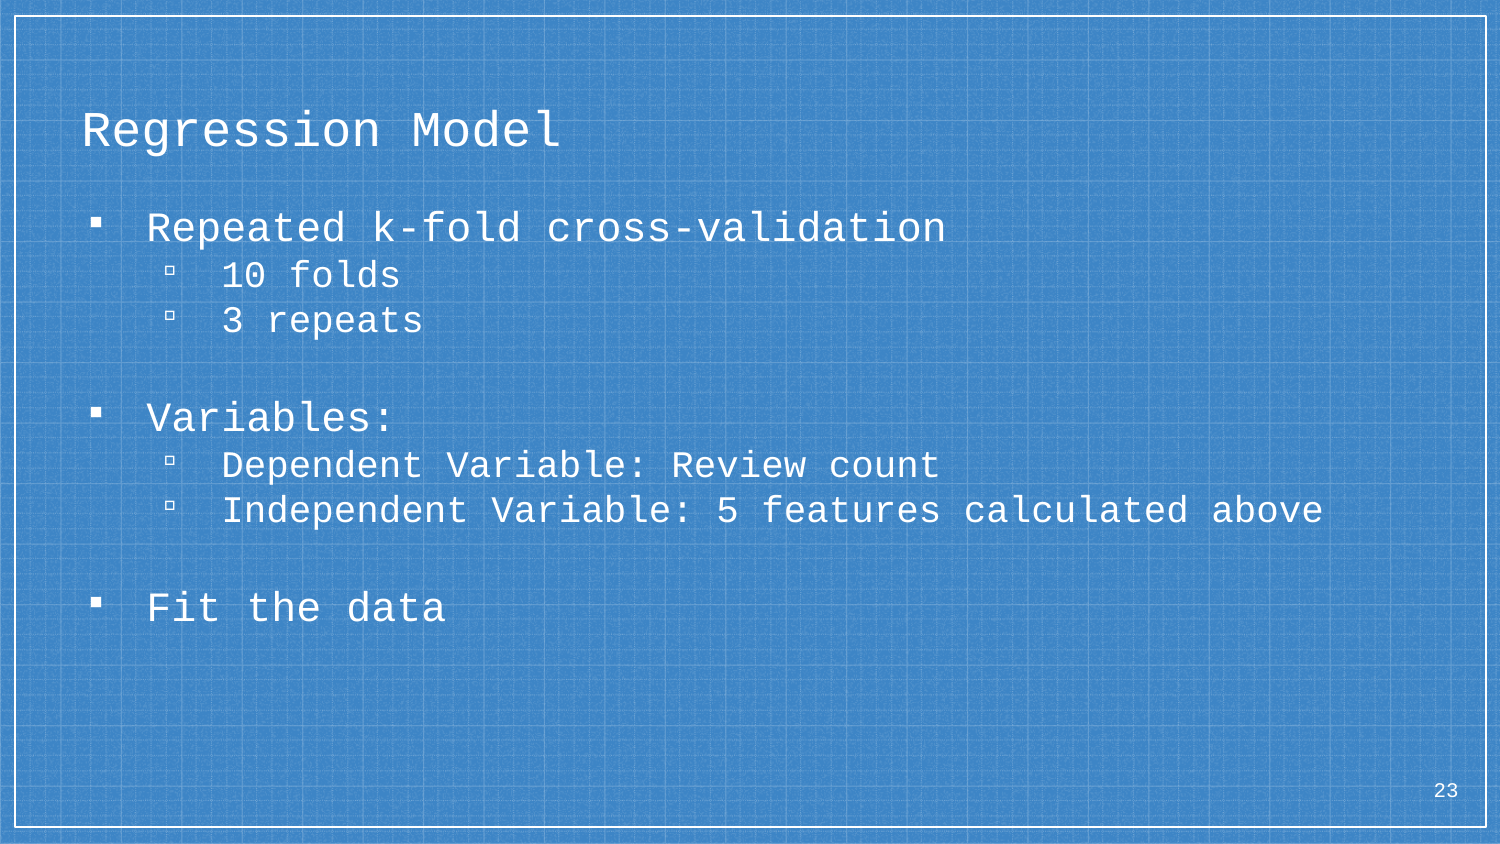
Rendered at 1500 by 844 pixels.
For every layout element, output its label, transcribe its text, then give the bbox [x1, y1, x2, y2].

slide_number 23 [1398, 761, 1474, 810]
picture [0, 0, 1500, 844]
list Repeated k-fold cross-validation 10 folds 3 repeats Variables: Dependent Variable: Review count Independent Variable: 5 features calculated above Fit the data [56, 184, 1417, 782]
title Regression Model [66, 81, 1417, 149]
